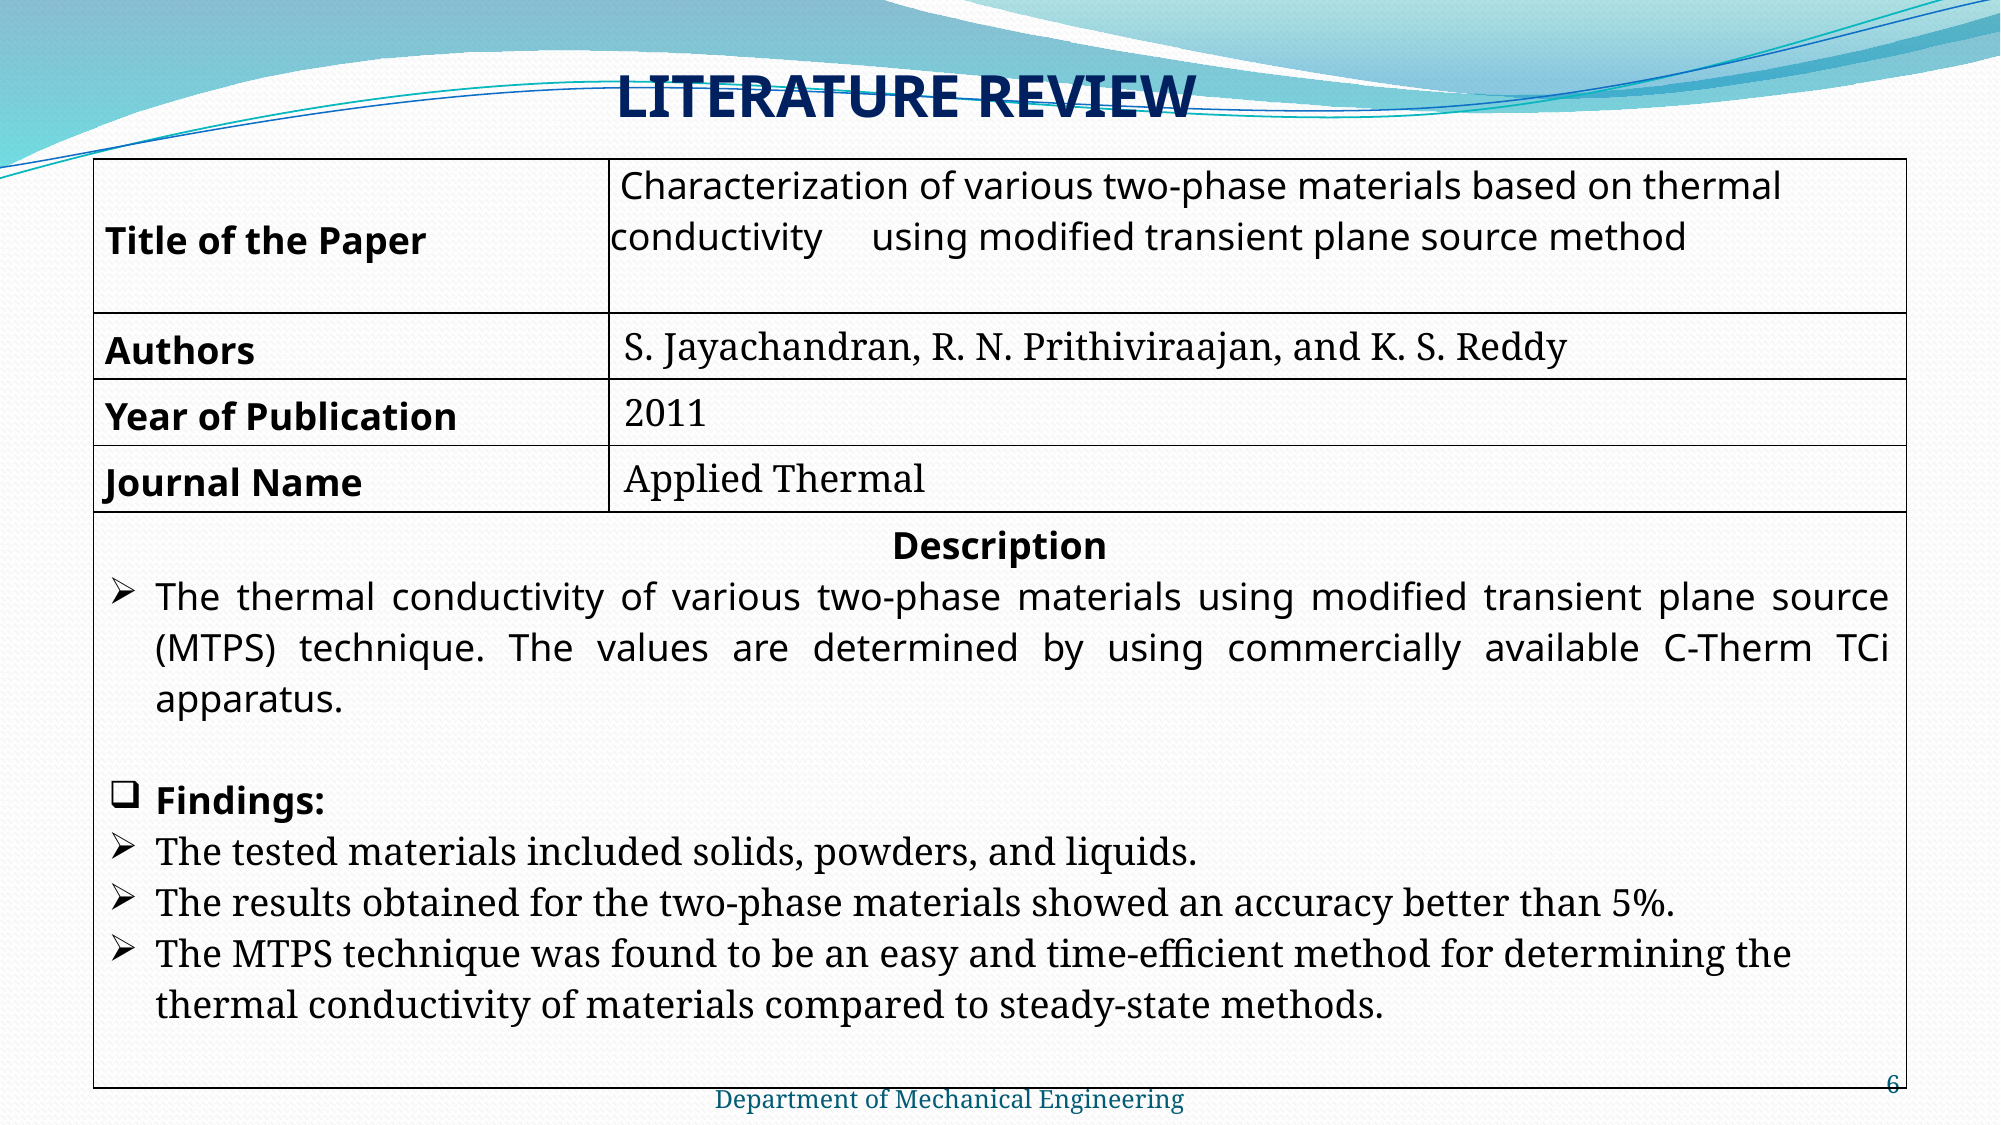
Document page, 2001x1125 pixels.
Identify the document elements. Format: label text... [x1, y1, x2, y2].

table_cell Journal Name [94, 446, 608, 511]
table_cell Applied Thermal [610, 446, 1906, 511]
text_box LITERATURE REVIEW [601, 52, 1399, 137]
table_cell S. Jayachandran, R. N. Prithiviraajan, and K. S. Reddy [610, 314, 1906, 378]
slide_number 6 [1733, 1089, 1900, 1103]
footer Department of Mechanical Engineering [583, 1089, 1317, 1114]
table_cell Description The thermal conductivity of various two-phase materials using modified transient plane source (MTPS) technique. The values are determined by using commercially available C-Therm TCi apparatus. Findings: The tested materials included solids, powders, and liquids. The results obtained for the two-phase materials showed an accuracy better than 5%. The MTPS technique was found to be an easy and time-efficient method for determining the thermal conductivity of materials compared to steady-state methods. [94, 513, 1906, 1087]
table_header Characterization of various two-phase materials based on thermal conductivity using modified transient plane source method [610, 160, 1906, 312]
table_cell Year of Publication [94, 380, 608, 445]
table_cell Authors [94, 314, 608, 378]
table_header Title of the Paper [94, 160, 608, 312]
table_cell 2011 [610, 380, 1906, 445]
